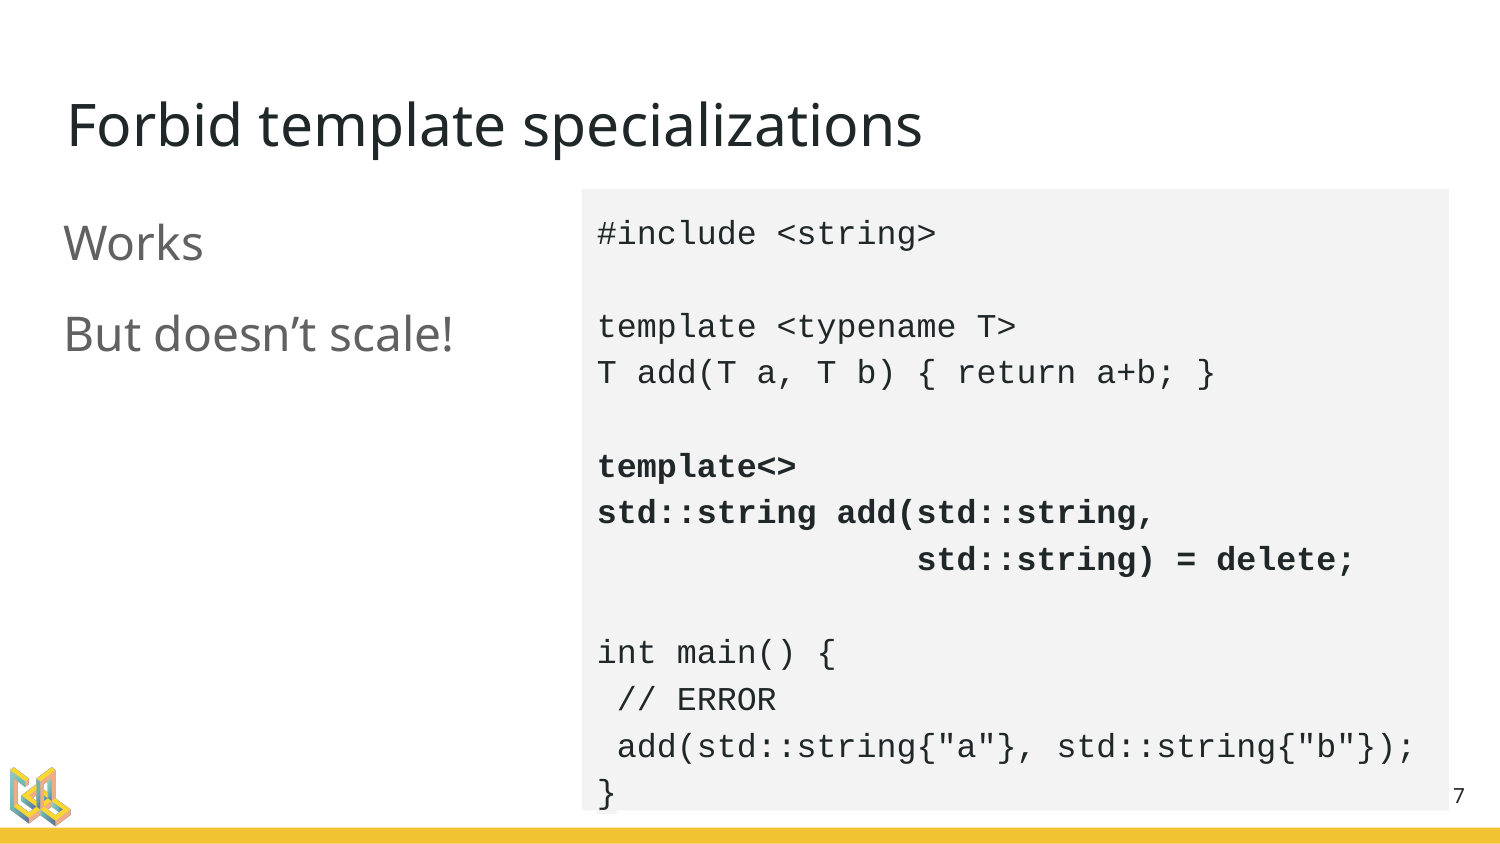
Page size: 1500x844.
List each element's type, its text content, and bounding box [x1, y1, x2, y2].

picture [8, 765, 72, 829]
title Forbid template specializations [51, 72, 1449, 167]
list Works But doesn’t scale! [48, 189, 545, 750]
slide_number ‹#› [1389, 764, 1480, 830]
list #include <string> template <typename T> T add(T a, T b) { return a+b; } template<> std::string add(std::string, std::string) = delete; int main() { // ERROR add(std::string{"a"}, std::string{"b"}); } [581, 189, 1449, 811]
